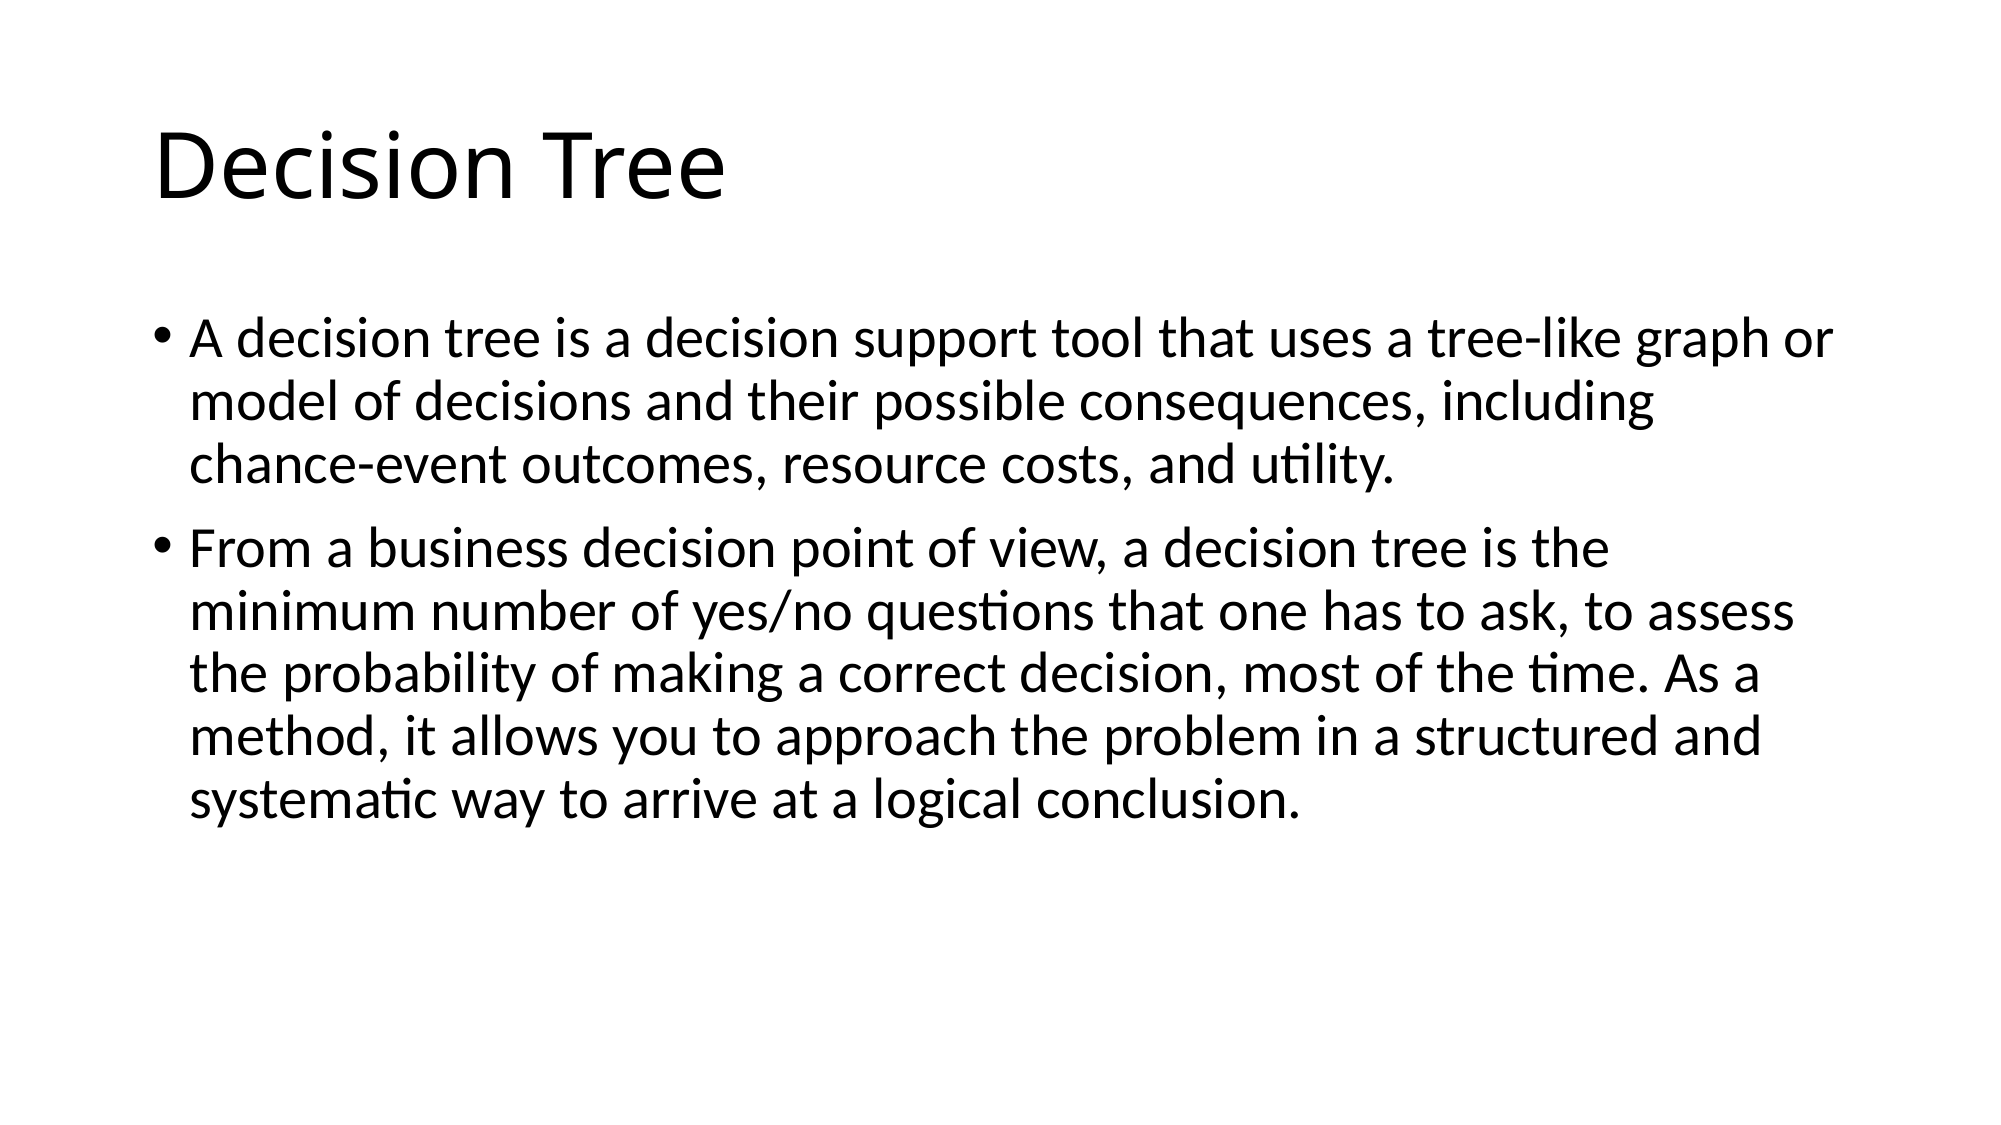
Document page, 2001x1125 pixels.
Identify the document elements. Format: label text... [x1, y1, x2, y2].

title Decision Tree [137, 59, 1863, 278]
list A decision tree is a decision support tool that uses a tree-like graph or model of decisions and their possible consequences, including chance-event outcomes, resource costs, and utility. From a business decision point of view, a decision tree is the minimum number of yes/no questions that one has to ask, to assess the probability of making a correct decision, most of the time. As a method, it allows you to approach the problem in a structured and systematic way to arrive at a logical conclusion. [137, 299, 1863, 1014]
